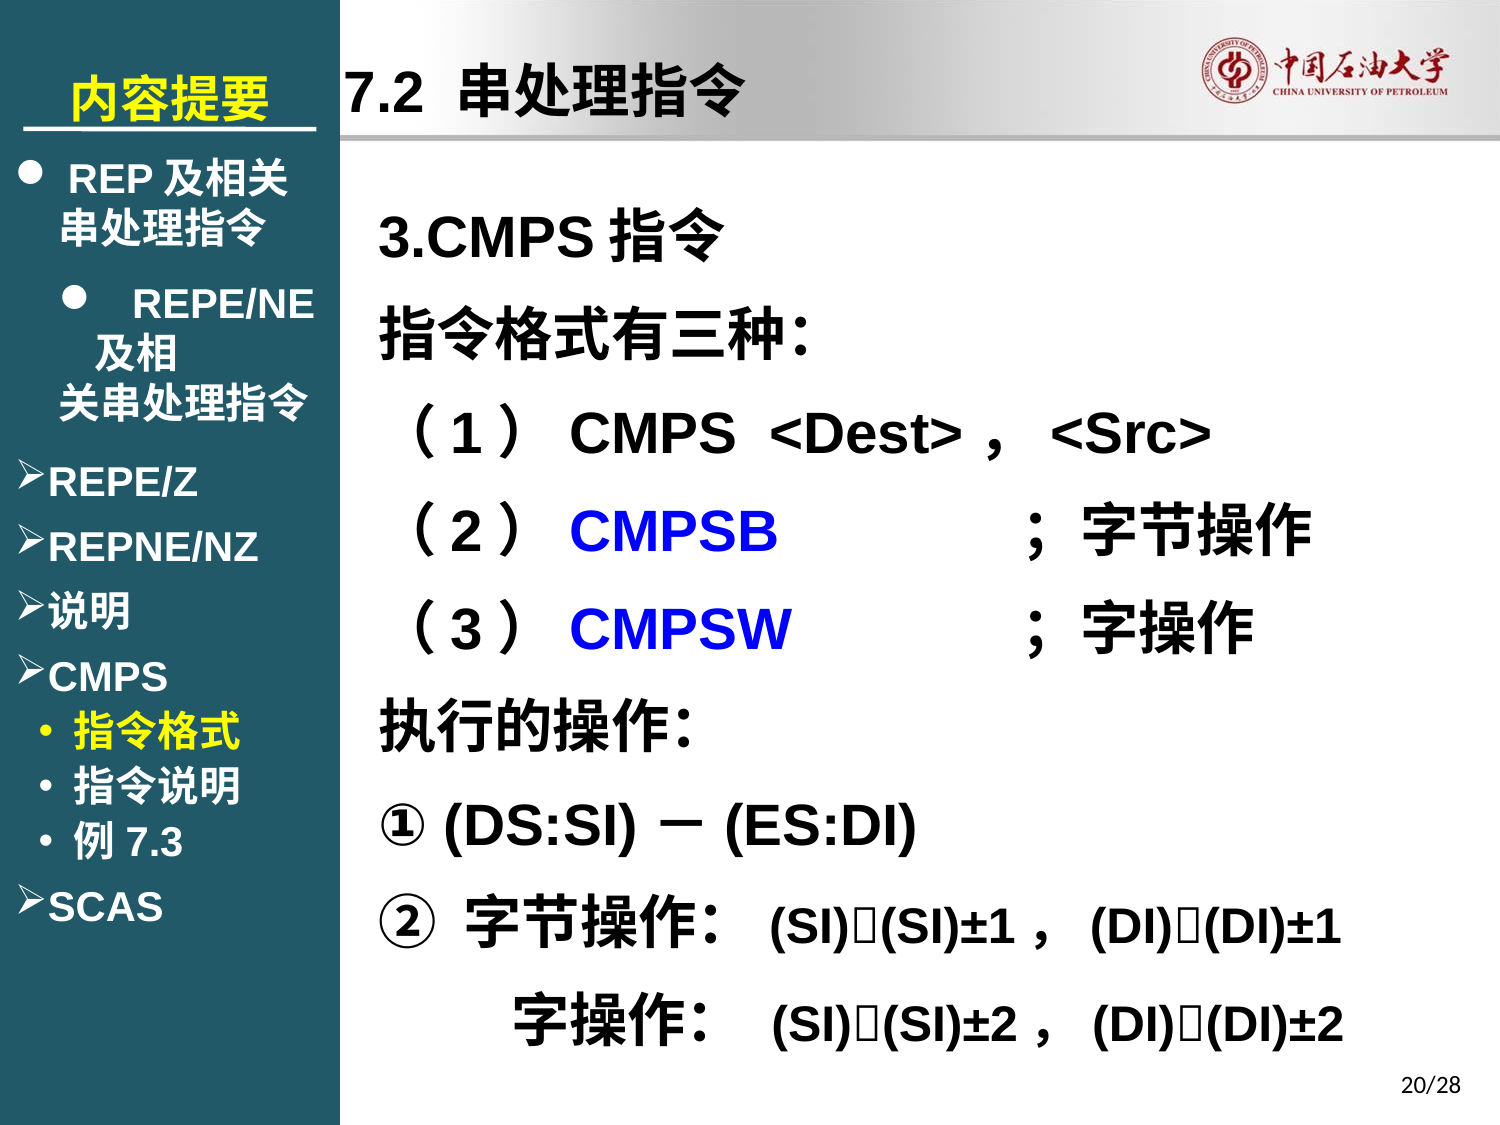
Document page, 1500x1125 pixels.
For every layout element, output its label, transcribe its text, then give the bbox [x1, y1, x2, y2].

list 3.CMPS指令 指令格式有三种： （1）CMPS <Dest>，<Src> （2）CMPSB ；字节操作 （3）CMPSW ；字操作 执行的操作： ① (DS:SI)－(ES:DI) ② 字节操作：(SI)(SI)±1，(DI)(DI)±1 字操作： (SI)(SI)±2，(DI)(DI)±2 [363, 163, 1466, 1055]
text_box 内容提要 REP及相关 串处理指令 REPE/NE及相 关串处理指令 REPE/Z REPNE/NZ 说明 CMPS 指令格式 指令说明 例7.3 SCAS [0, 0, 342, 1125]
slide_number 20/28 [1349, 1053, 1477, 1114]
text_box 7.2 串处理指令 [329, 46, 862, 132]
picture [342, 0, 1500, 1125]
